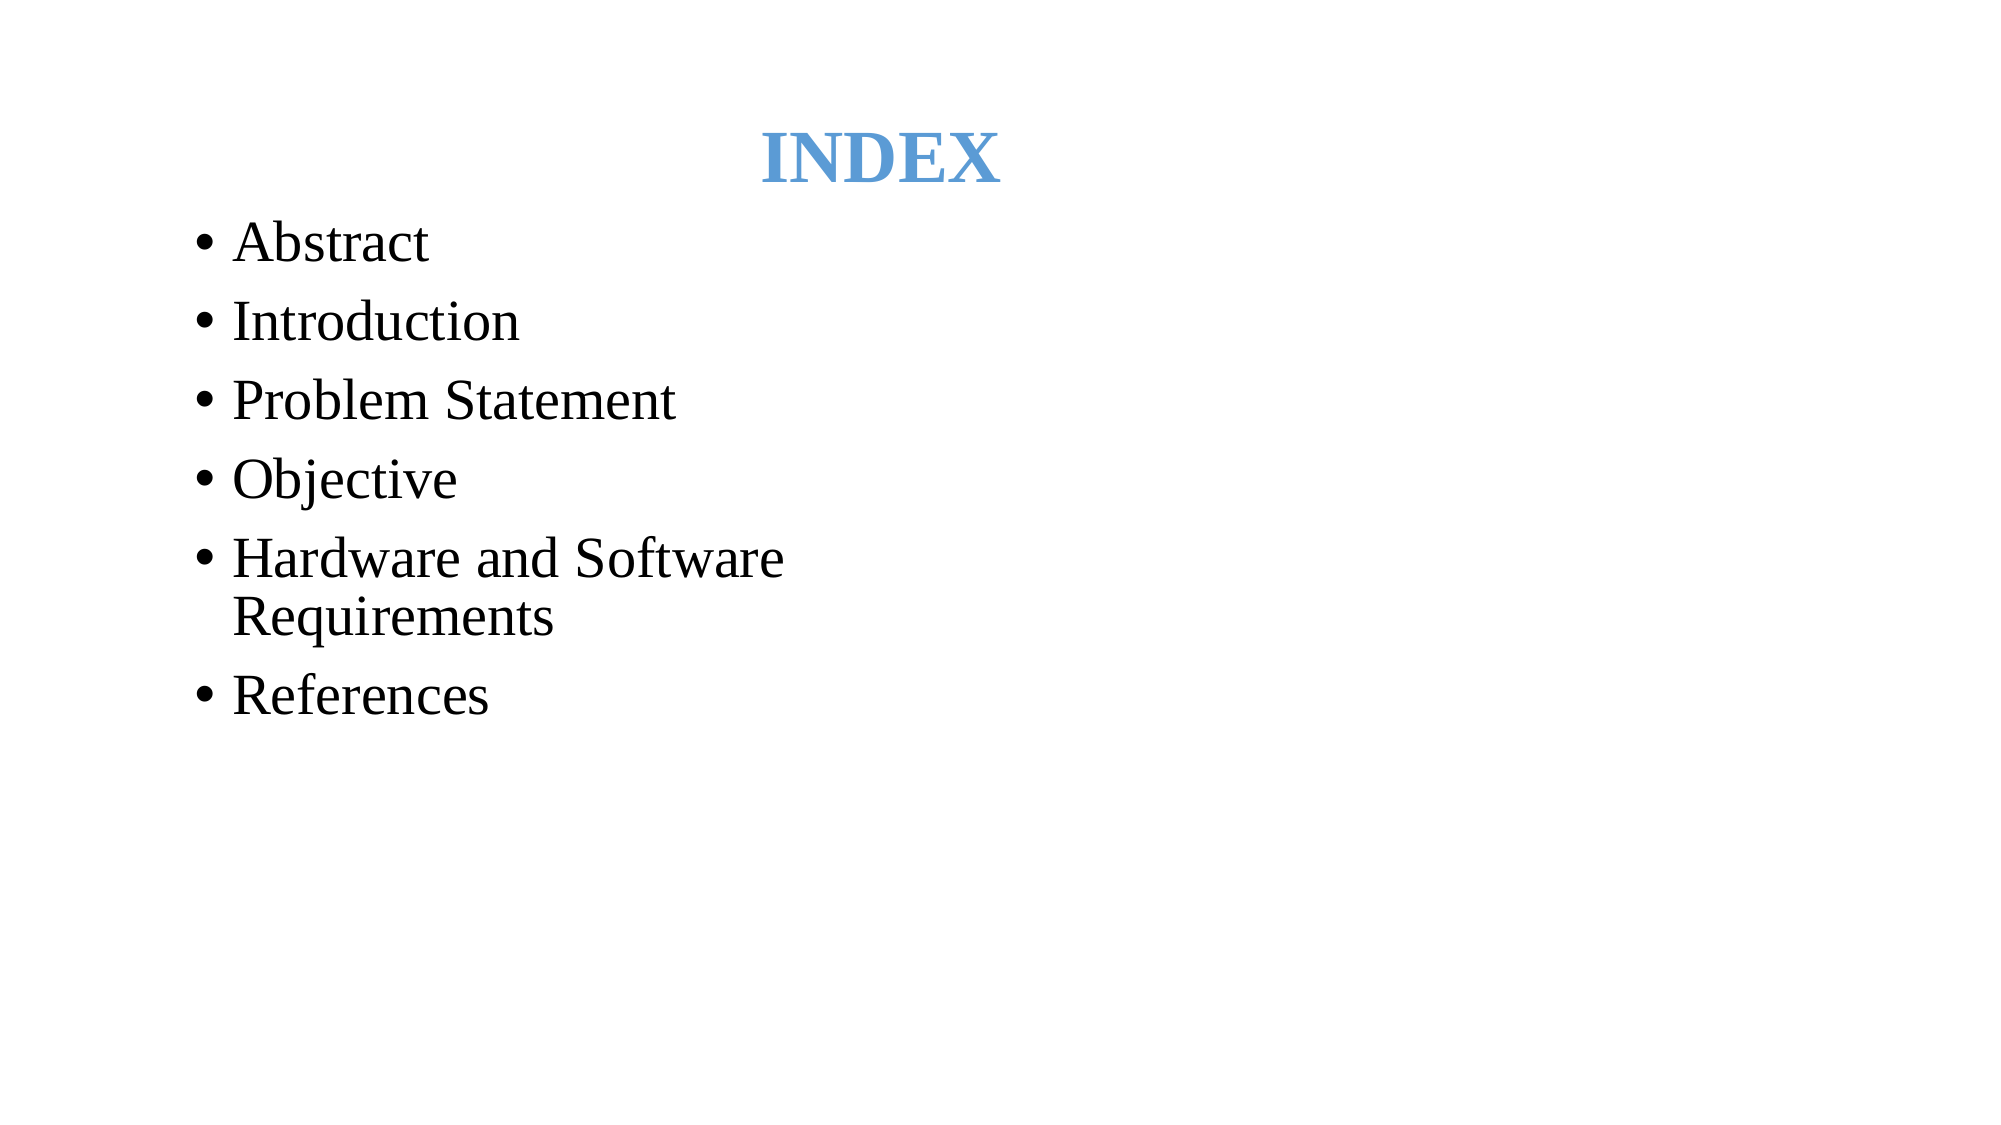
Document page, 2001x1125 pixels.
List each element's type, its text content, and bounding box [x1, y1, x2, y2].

title INDEX [305, 50, 1458, 269]
list Abstract Introduction Problem Statement Objective Hardware and Software Requirements References [179, 207, 1054, 994]
